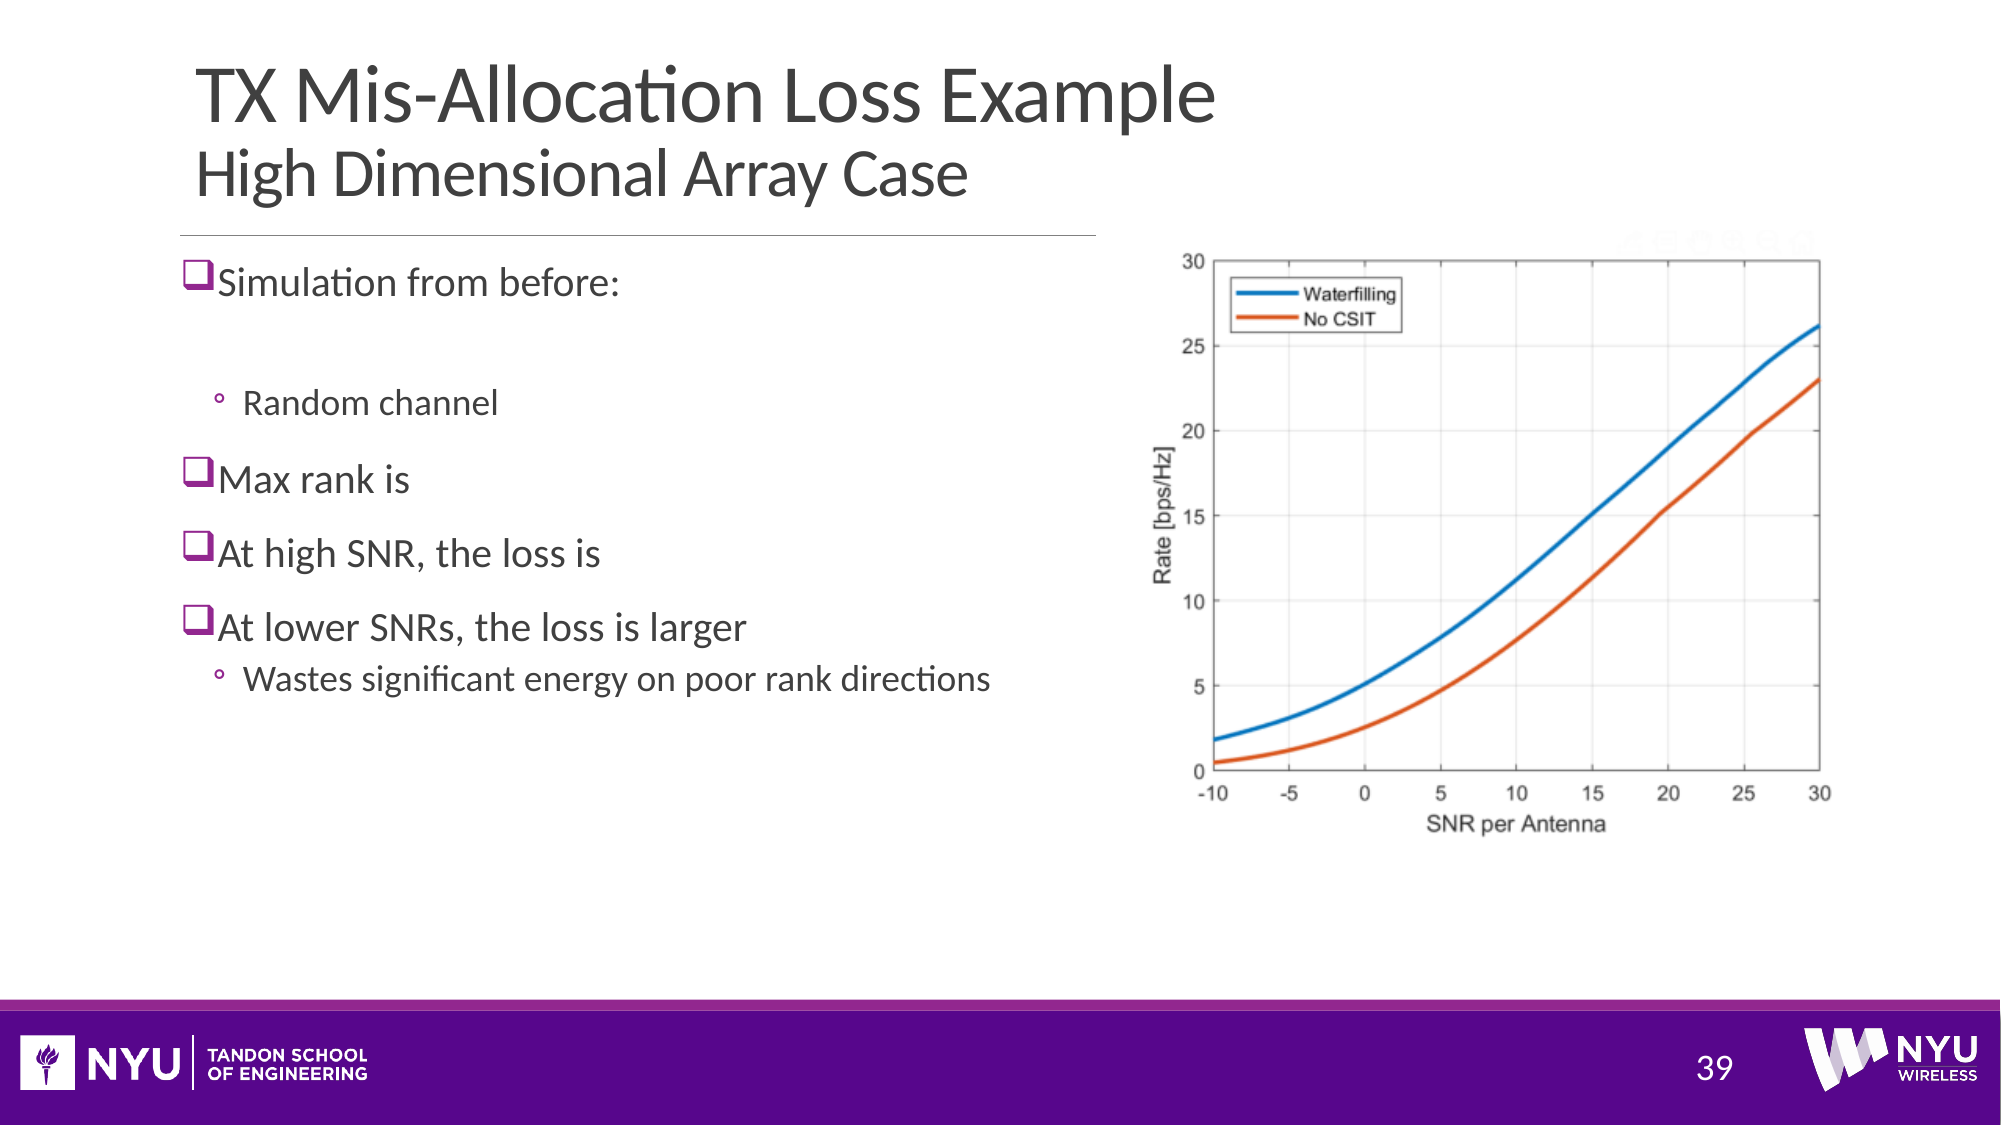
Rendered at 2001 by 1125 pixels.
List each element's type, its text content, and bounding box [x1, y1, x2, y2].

slide_number 39 [1533, 1035, 1749, 1096]
title TX Mis-Allocation Loss Example High Dimensional Array Case [180, 47, 1830, 218]
picture [1096, 230, 1860, 857]
